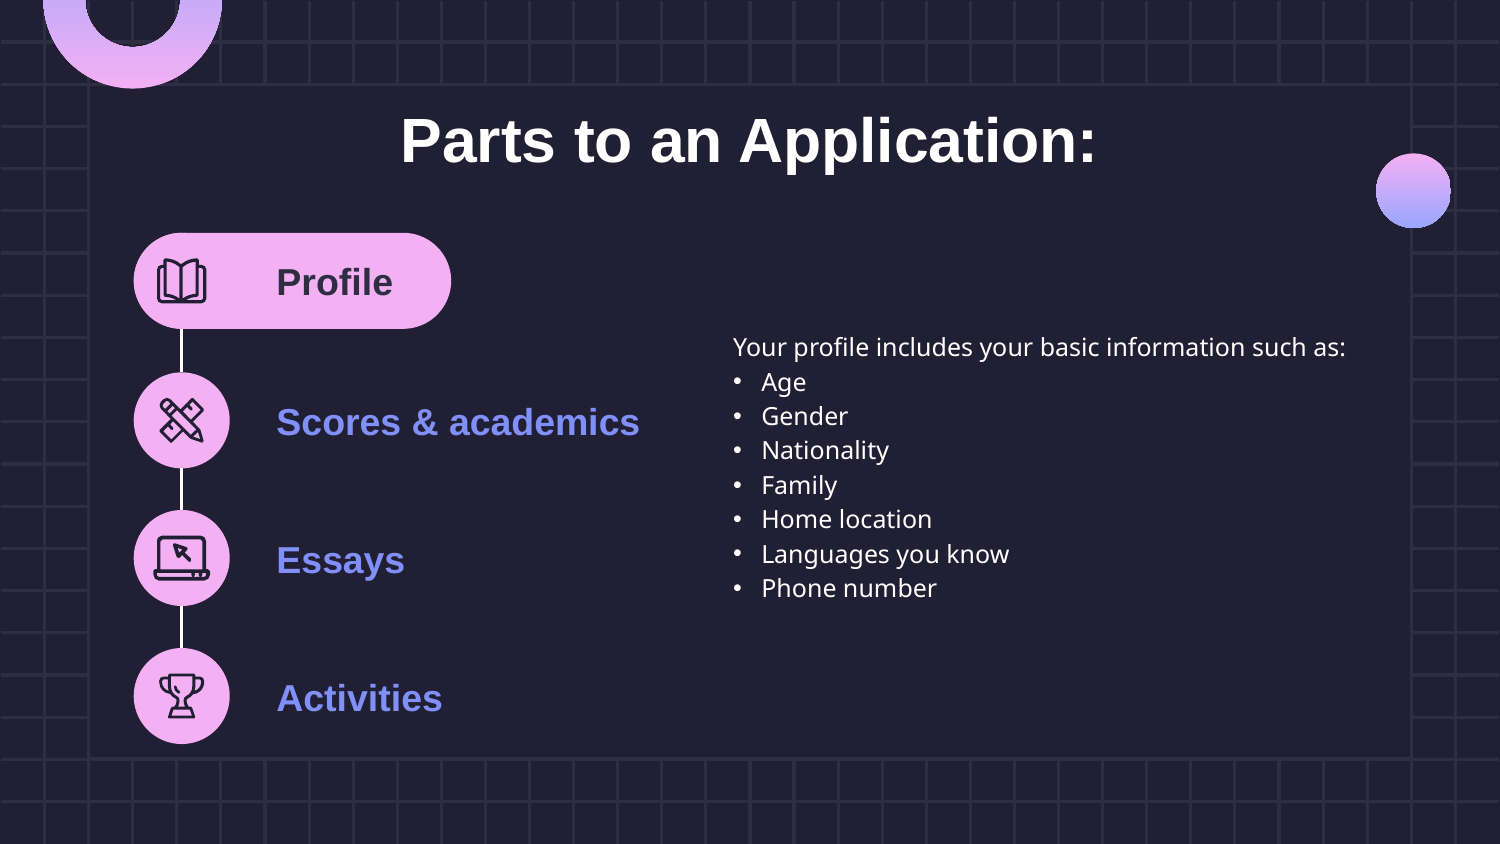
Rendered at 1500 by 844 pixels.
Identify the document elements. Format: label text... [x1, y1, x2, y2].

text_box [158, 673, 205, 719]
text_box [133, 372, 230, 469]
text_box [157, 258, 207, 304]
text_box Profile [261, 235, 687, 327]
text_box Your profile includes your basic information such as: Age Gender Nationality Family Home location Languages you know Phone number [718, 222, 1367, 708]
text_box [159, 397, 204, 443]
text_box Scores & academics [261, 374, 687, 467]
text_box Activities [261, 650, 687, 742]
text_box [133, 232, 418, 329]
text_box [43, 0, 222, 89]
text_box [153, 535, 211, 581]
text_box Essays [261, 512, 687, 604]
text_box [1376, 153, 1451, 229]
text_box [133, 510, 230, 606]
title Parts to an Application: [118, 85, 1382, 180]
text_box [133, 648, 230, 745]
